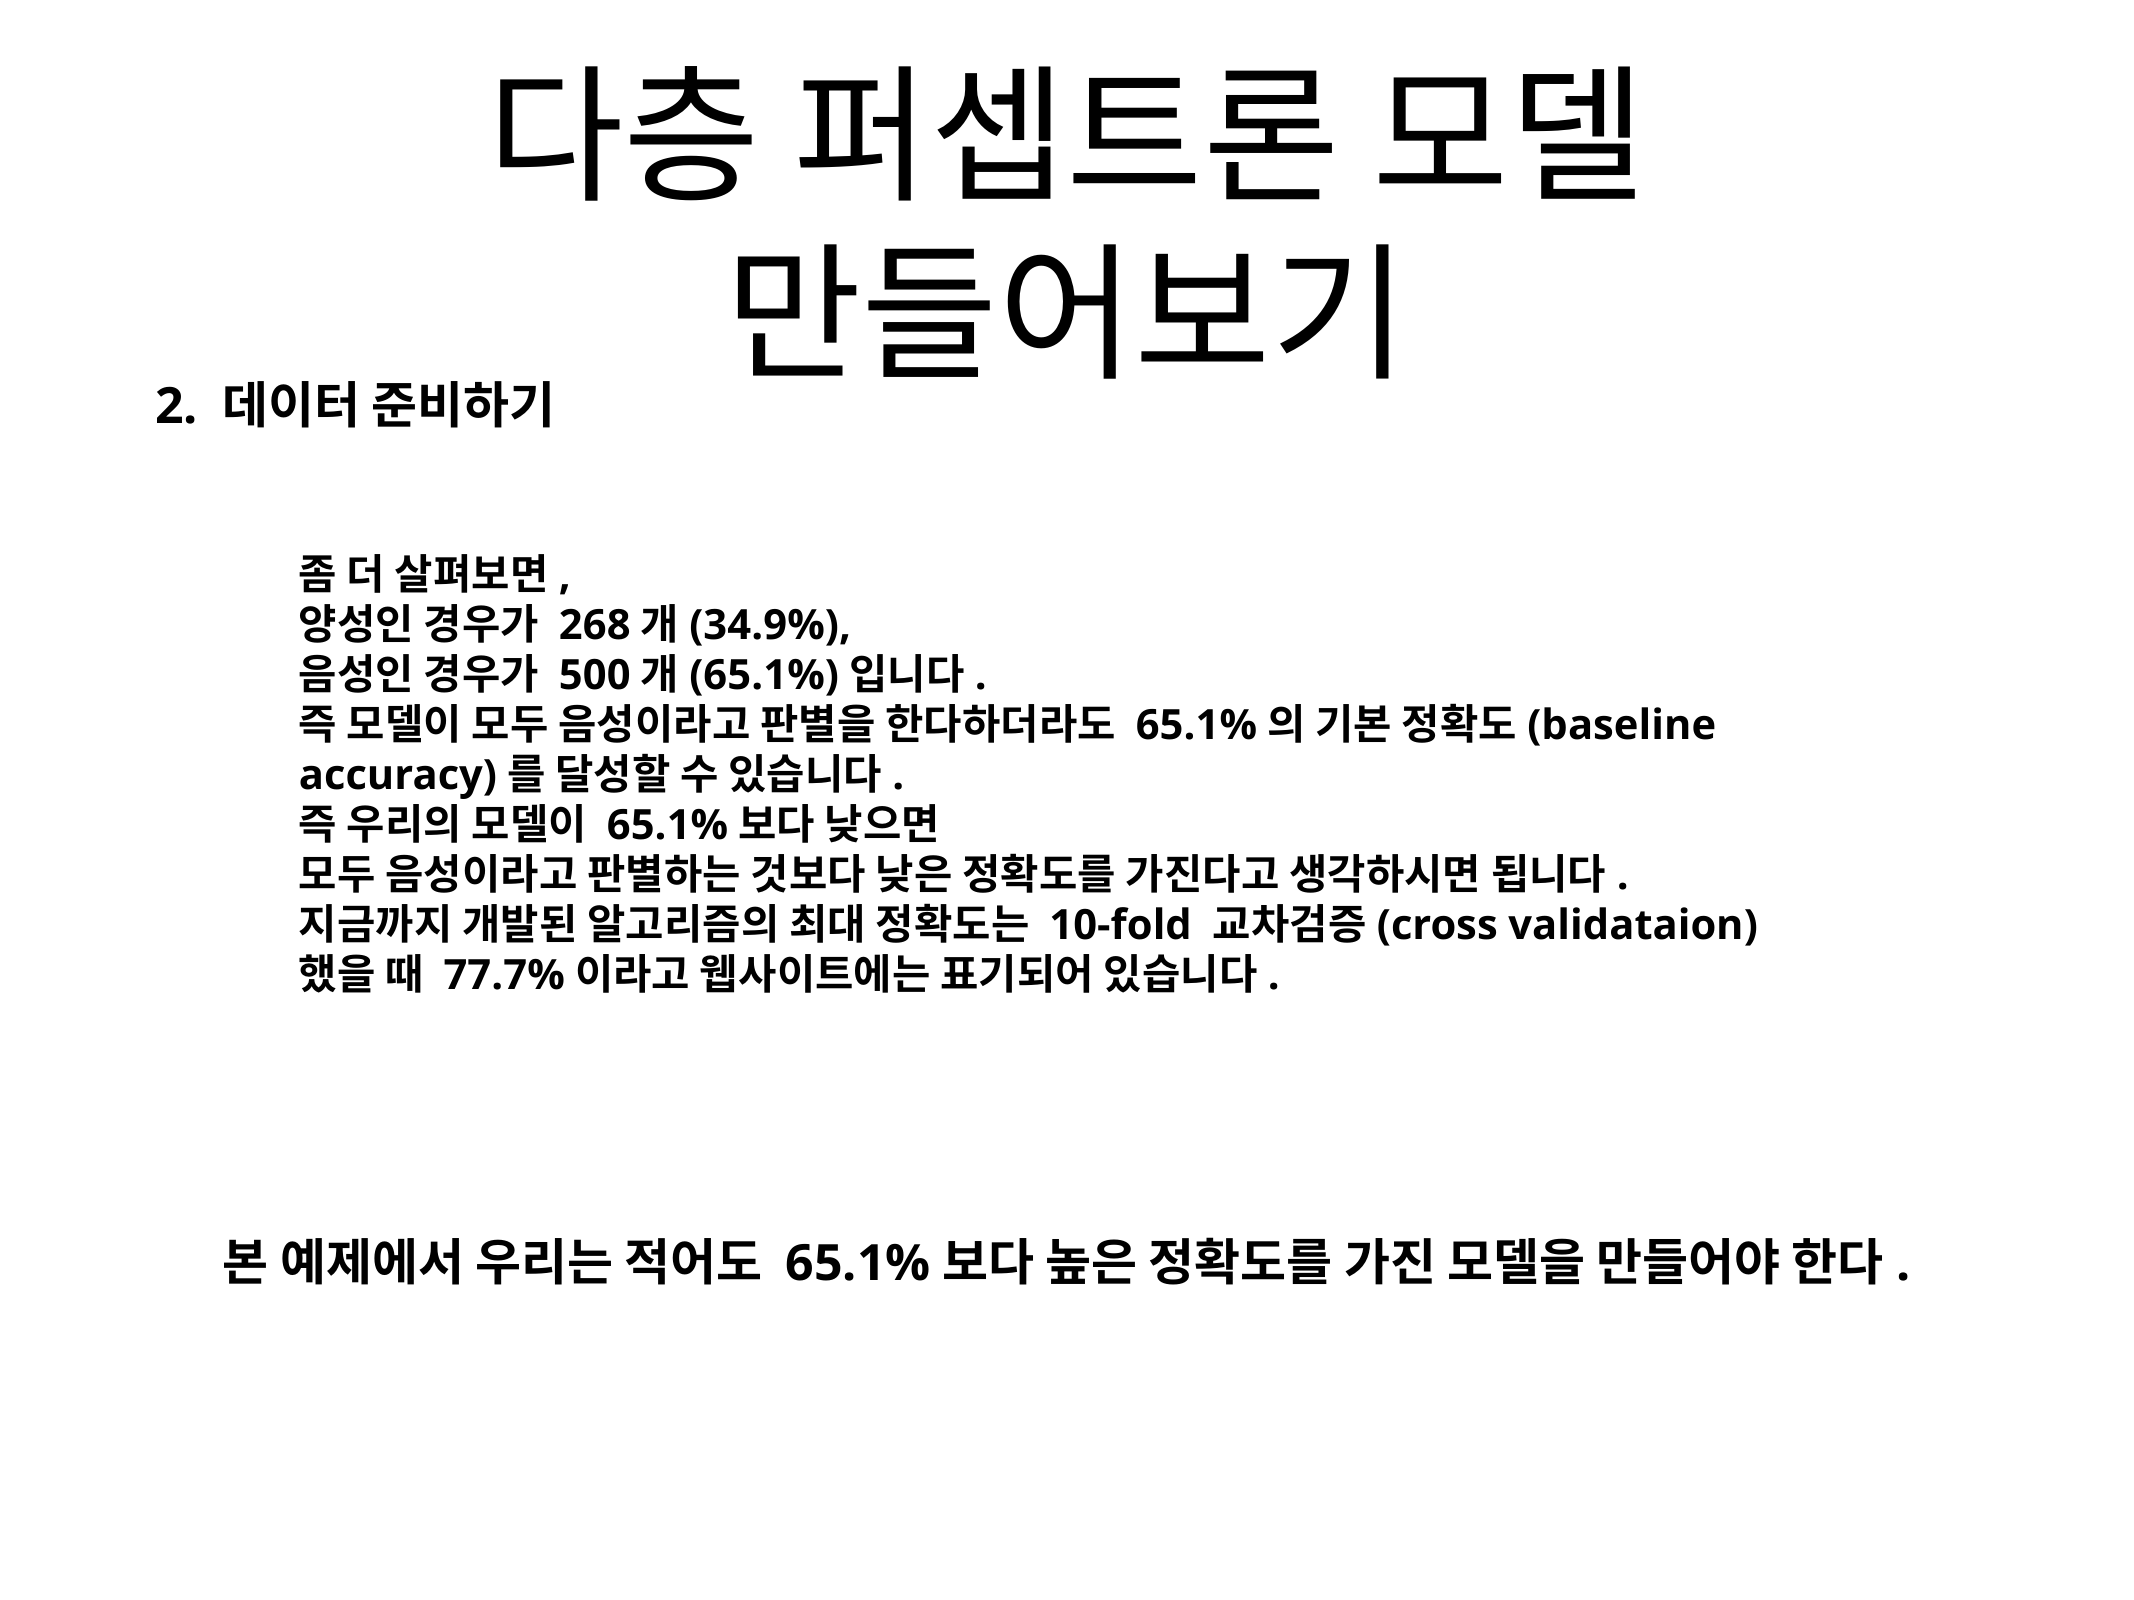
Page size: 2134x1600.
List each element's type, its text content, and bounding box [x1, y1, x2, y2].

text_box 2. 데이터 준비하기 [146, 365, 565, 443]
title 다층 퍼셉트론 모델 만들어보기 [155, 41, 1978, 397]
text_box 본 예제에서 우리는 적어도 65.1%보다 높은 정확도를 가진 모델을 만들어야 한다. [214, 1221, 1919, 1299]
text_box 좀 더 살펴보면, 양성인 경우가 268개(34.9%), 음성인 경우가 500개(65.1%)입니다. 즉 모델이 모두 음성이라고 판별을 한다하더라도 65.1%의 기본 정확도(baseline accuracy)를 달성할 수 있습니다. 즉 우리의 모델이 65.1%보다 낮으면 모두 음성이라고 판별하는 것보다 낮은 정확도를 가진다고 생각하시면 됩니다. 지금까지 개발된 알고리즘의 최대 정확도는 10-fold 교차검증(cross validataion) 했을 때 77.7%이라고 웹사이트에는 표기되어 있습니다. [290, 539, 1800, 1007]
